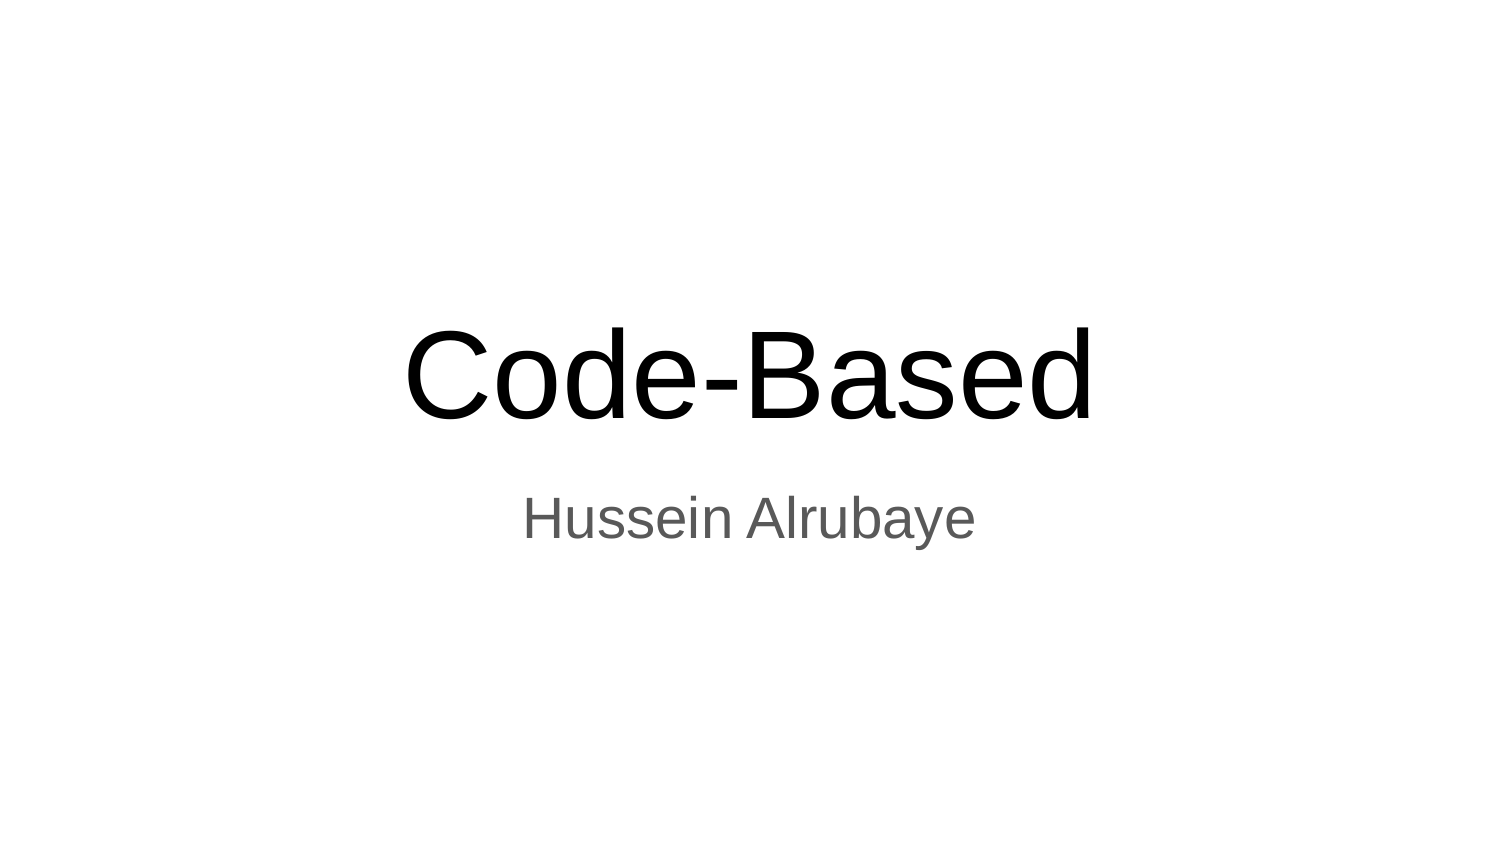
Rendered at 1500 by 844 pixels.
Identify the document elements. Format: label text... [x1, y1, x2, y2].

subtitle Hussein Alrubaye [51, 464, 1449, 595]
title Code-Based [51, 122, 1449, 459]
